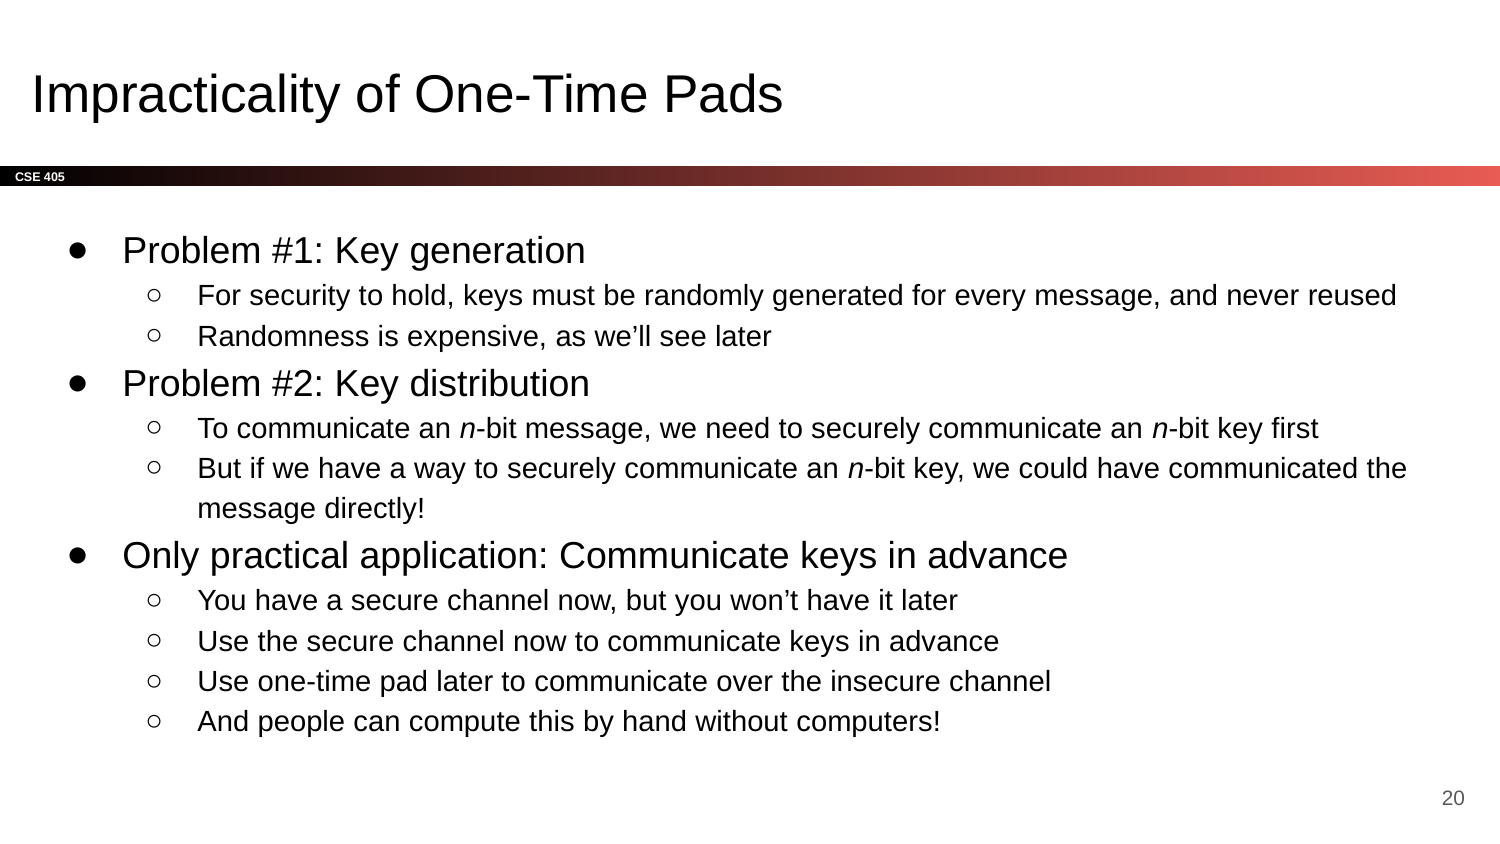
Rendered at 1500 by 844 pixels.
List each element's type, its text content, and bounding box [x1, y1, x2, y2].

list Problem #1: Key generation For security to hold, keys must be randomly generated for every message, and never reused Randomness is expensive, as we’ll see later Problem #2: Key distribution To communicate an n-bit message, we need to securely communicate an n-bit key first But if we have a way to securely communicate an n-bit key, we could have communicated the message directly! Only practical application: Communicate keys in advance You have a secure channel now, but you won’t have it later Use the secure channel now to communicate keys in advance Use one-time pad later to communicate over the insecure channel And people can compute this by hand without computers! [32, 204, 1431, 823]
slide_number ‹#› [1389, 764, 1480, 830]
title Impracticality of One-Time Pads [16, 44, 1415, 139]
